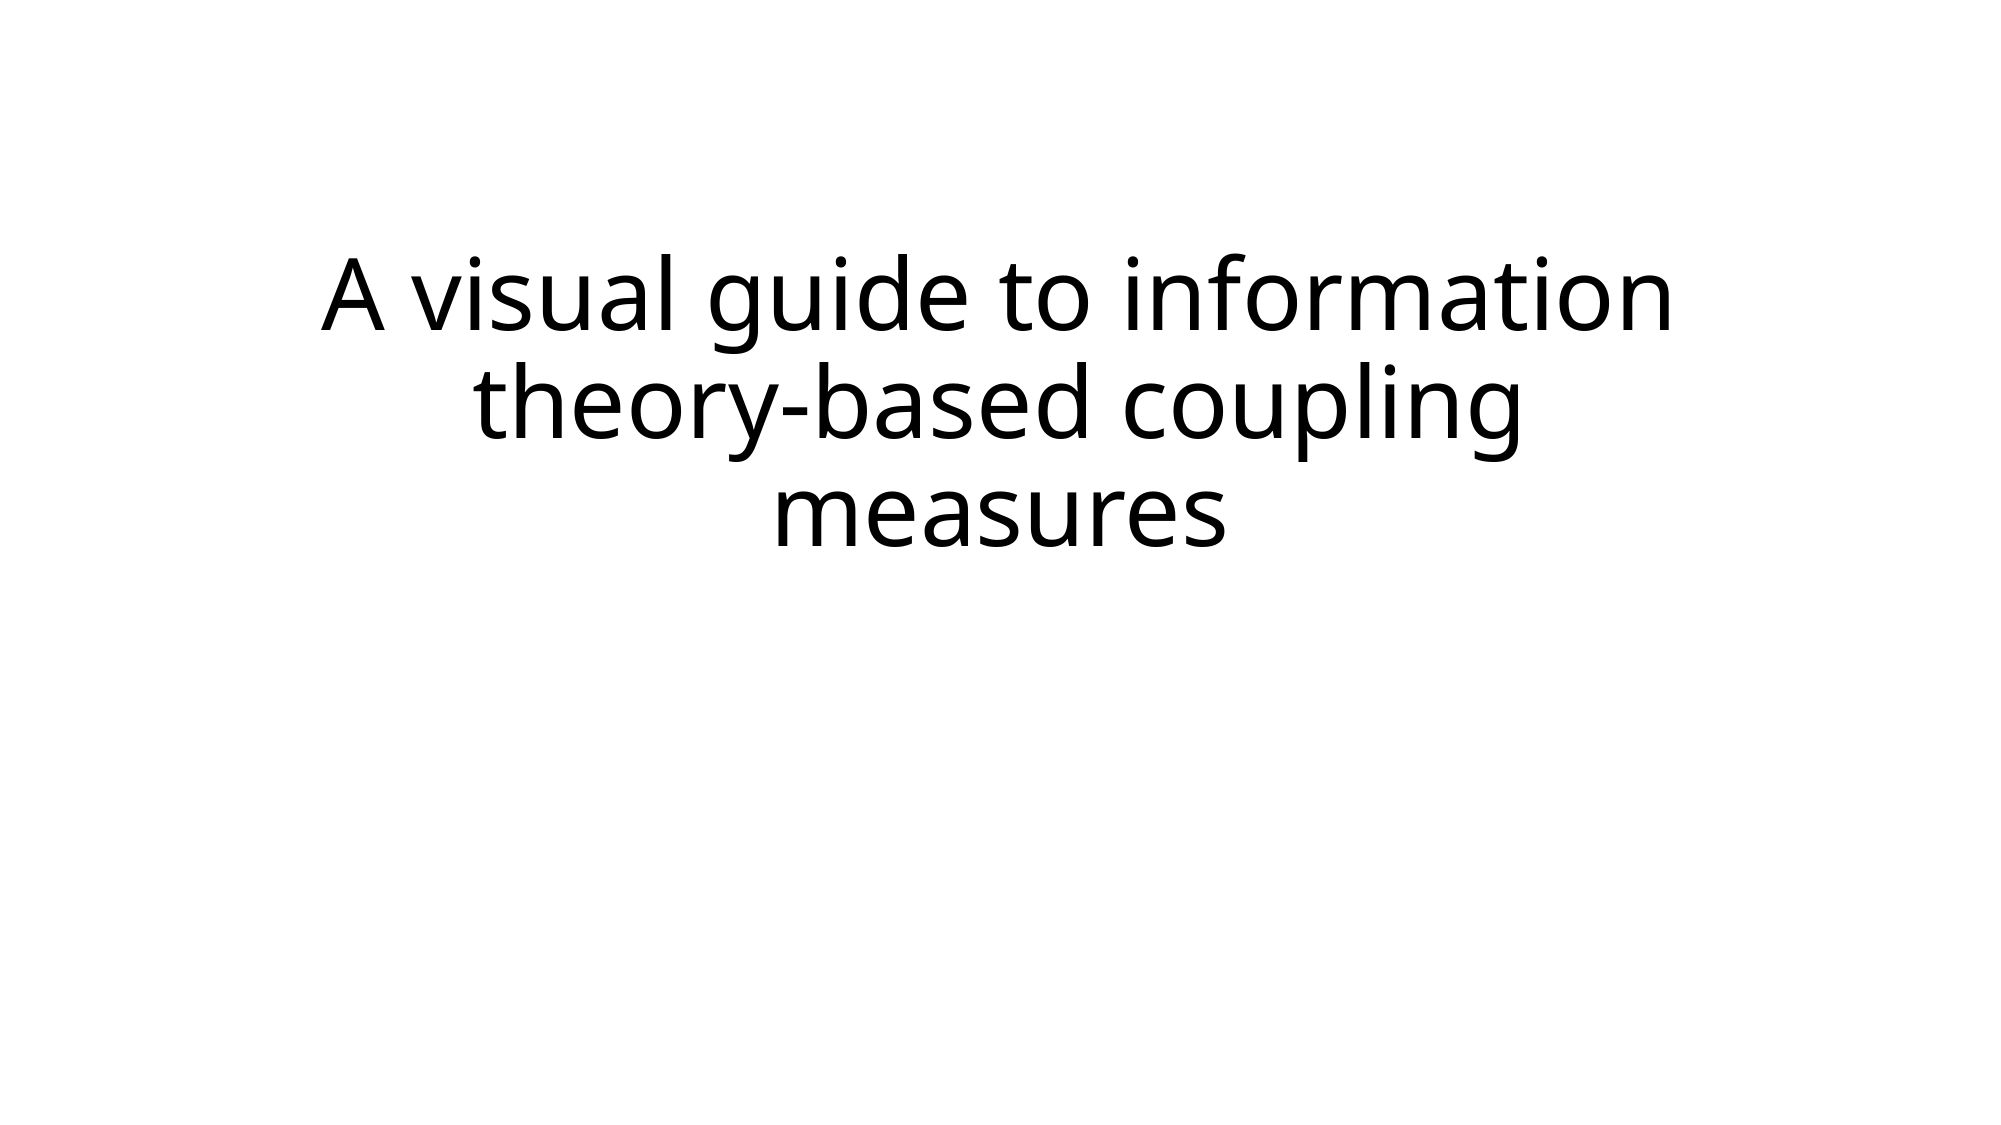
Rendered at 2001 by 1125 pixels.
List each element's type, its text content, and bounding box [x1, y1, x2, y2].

title A visual guide to information theory-based coupling measures [249, 184, 1750, 576]
